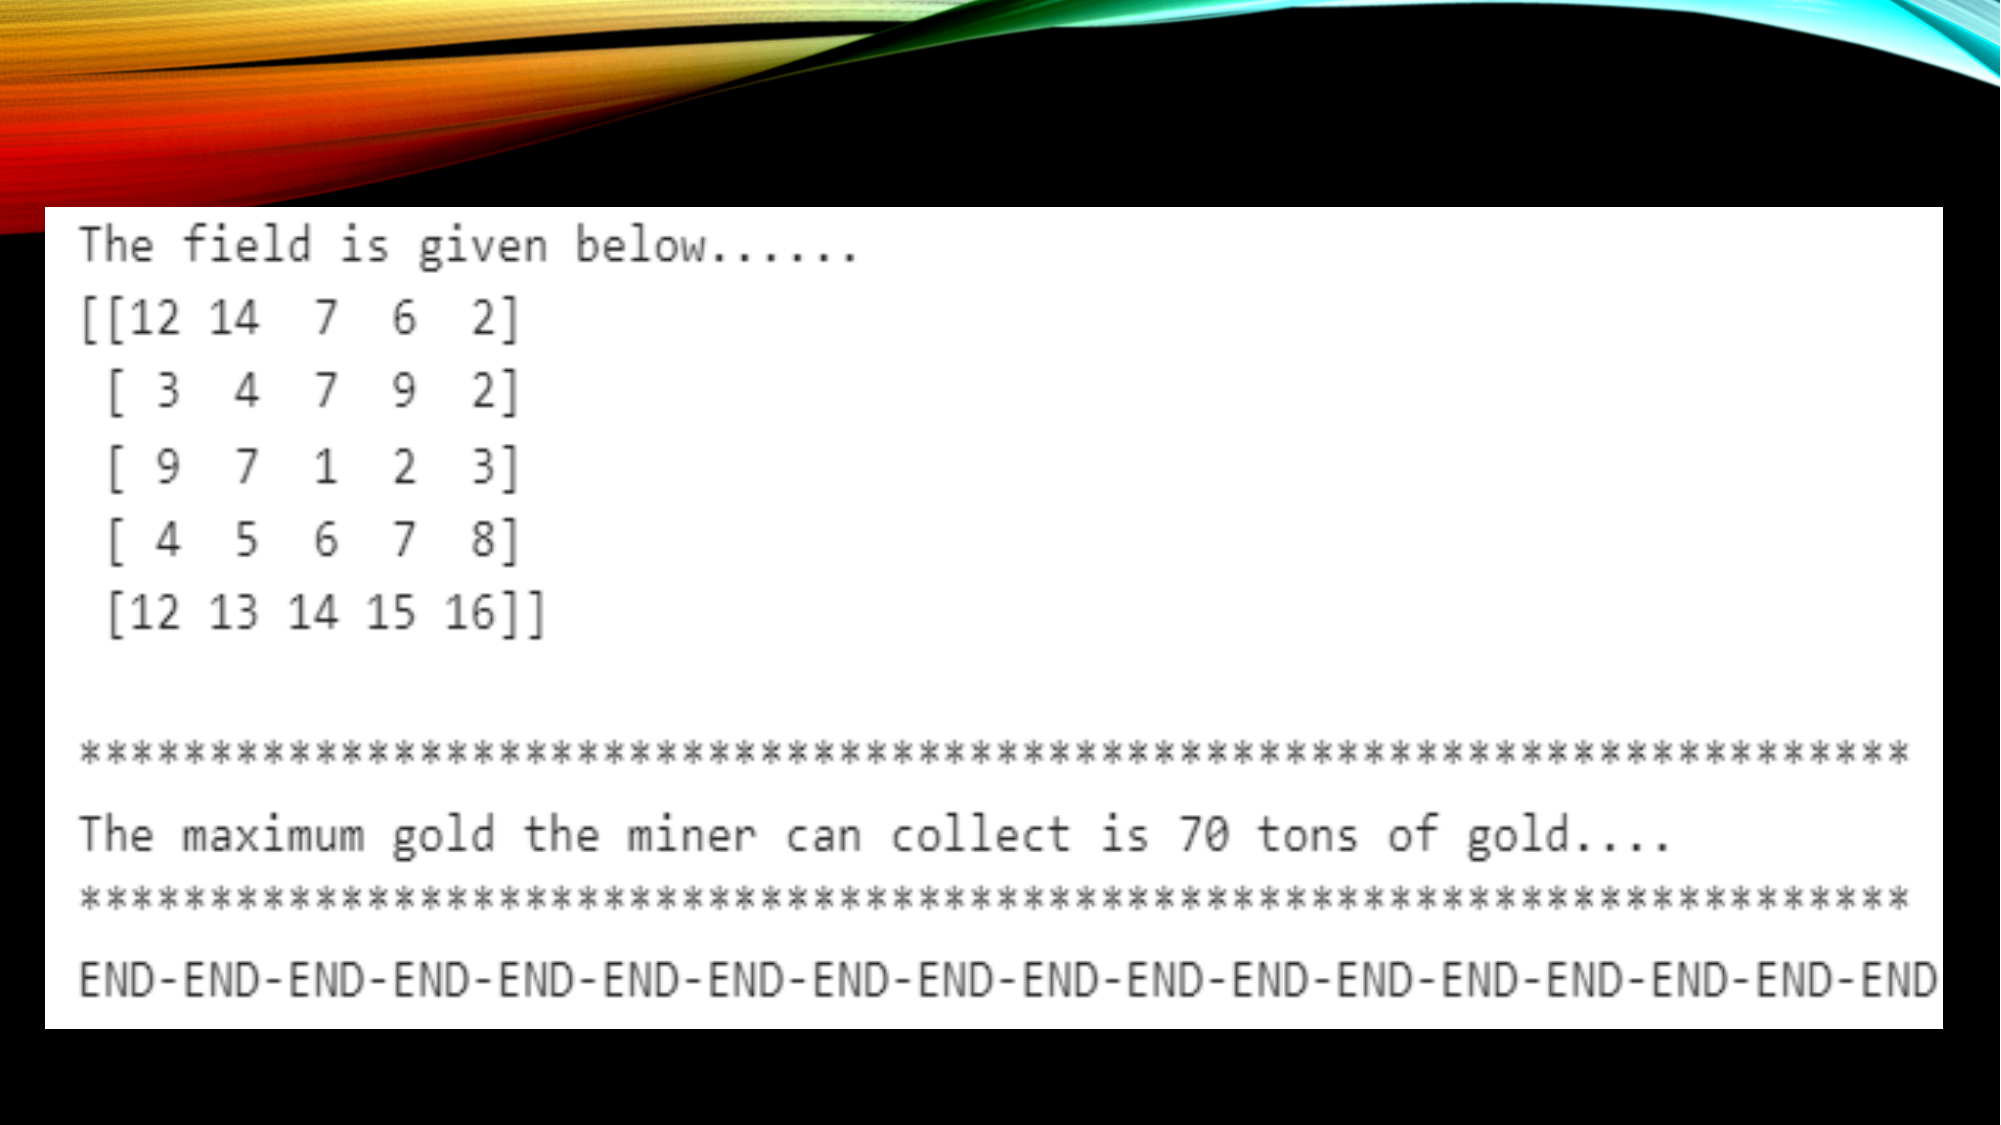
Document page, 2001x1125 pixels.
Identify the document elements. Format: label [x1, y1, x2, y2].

picture [0, 0, 2000, 237]
list [45, 207, 1943, 1029]
